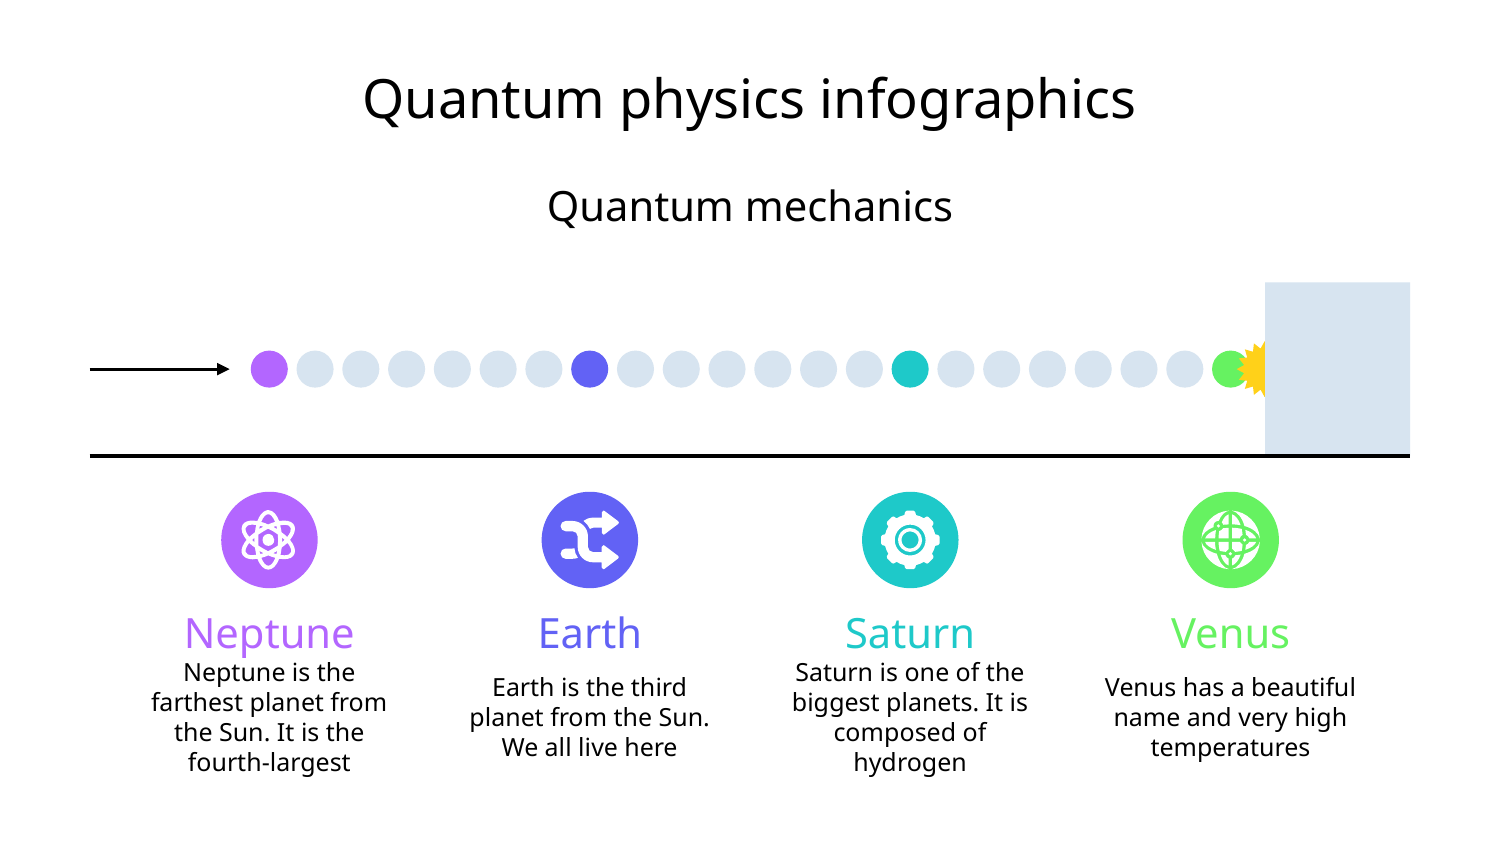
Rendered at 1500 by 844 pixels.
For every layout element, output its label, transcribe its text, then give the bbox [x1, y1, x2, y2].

text_box Quantum mechanics [329, 176, 1171, 233]
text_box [764, 603, 1057, 774]
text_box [1201, 510, 1261, 570]
title Quantum physics infographics [329, 49, 1171, 144]
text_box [1084, 603, 1377, 774]
text_box [862, 491, 959, 589]
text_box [880, 510, 940, 570]
text_box [221, 491, 318, 589]
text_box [560, 510, 620, 570]
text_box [239, 509, 299, 570]
text_box [541, 491, 639, 589]
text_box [89, 282, 1411, 457]
text_box [1182, 491, 1279, 589]
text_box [443, 603, 736, 774]
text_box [123, 603, 416, 774]
